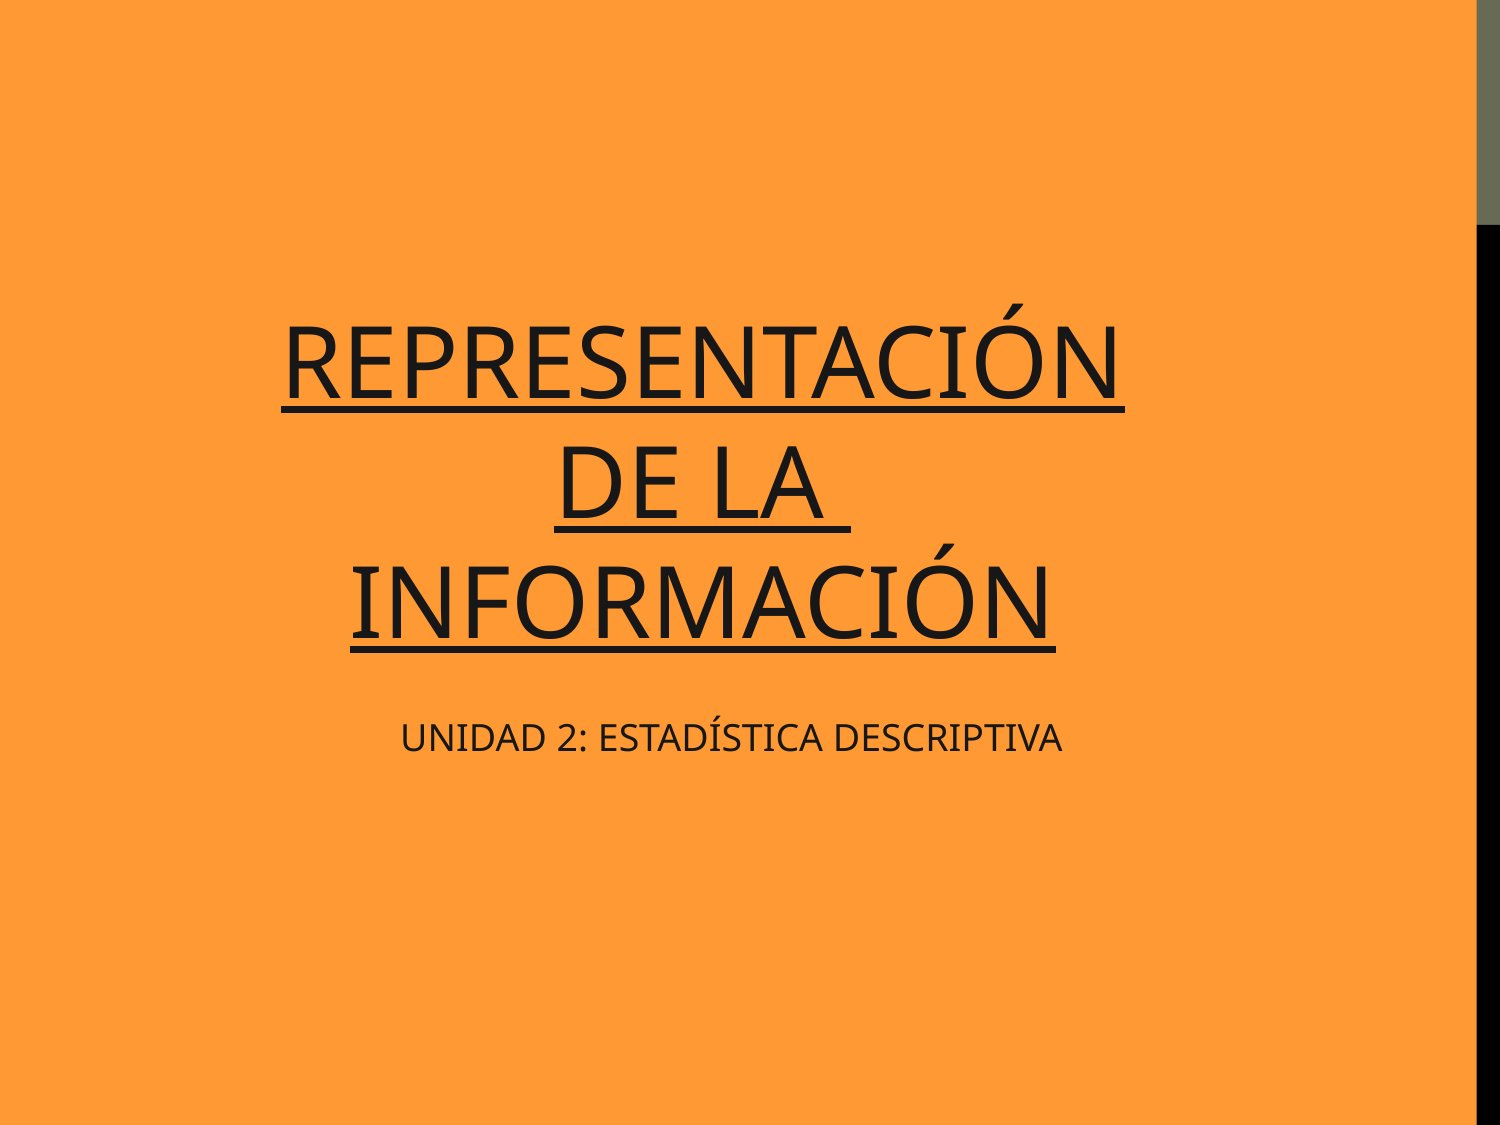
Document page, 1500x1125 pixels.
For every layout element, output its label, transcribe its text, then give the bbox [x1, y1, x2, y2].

text_box UNIDAD 2: ESTADÍSTICA DESCRIPTIVA [385, 669, 1079, 767]
text_box REPRESENTACIÓN DE LA INFORMACIÓN [100, 290, 1306, 666]
